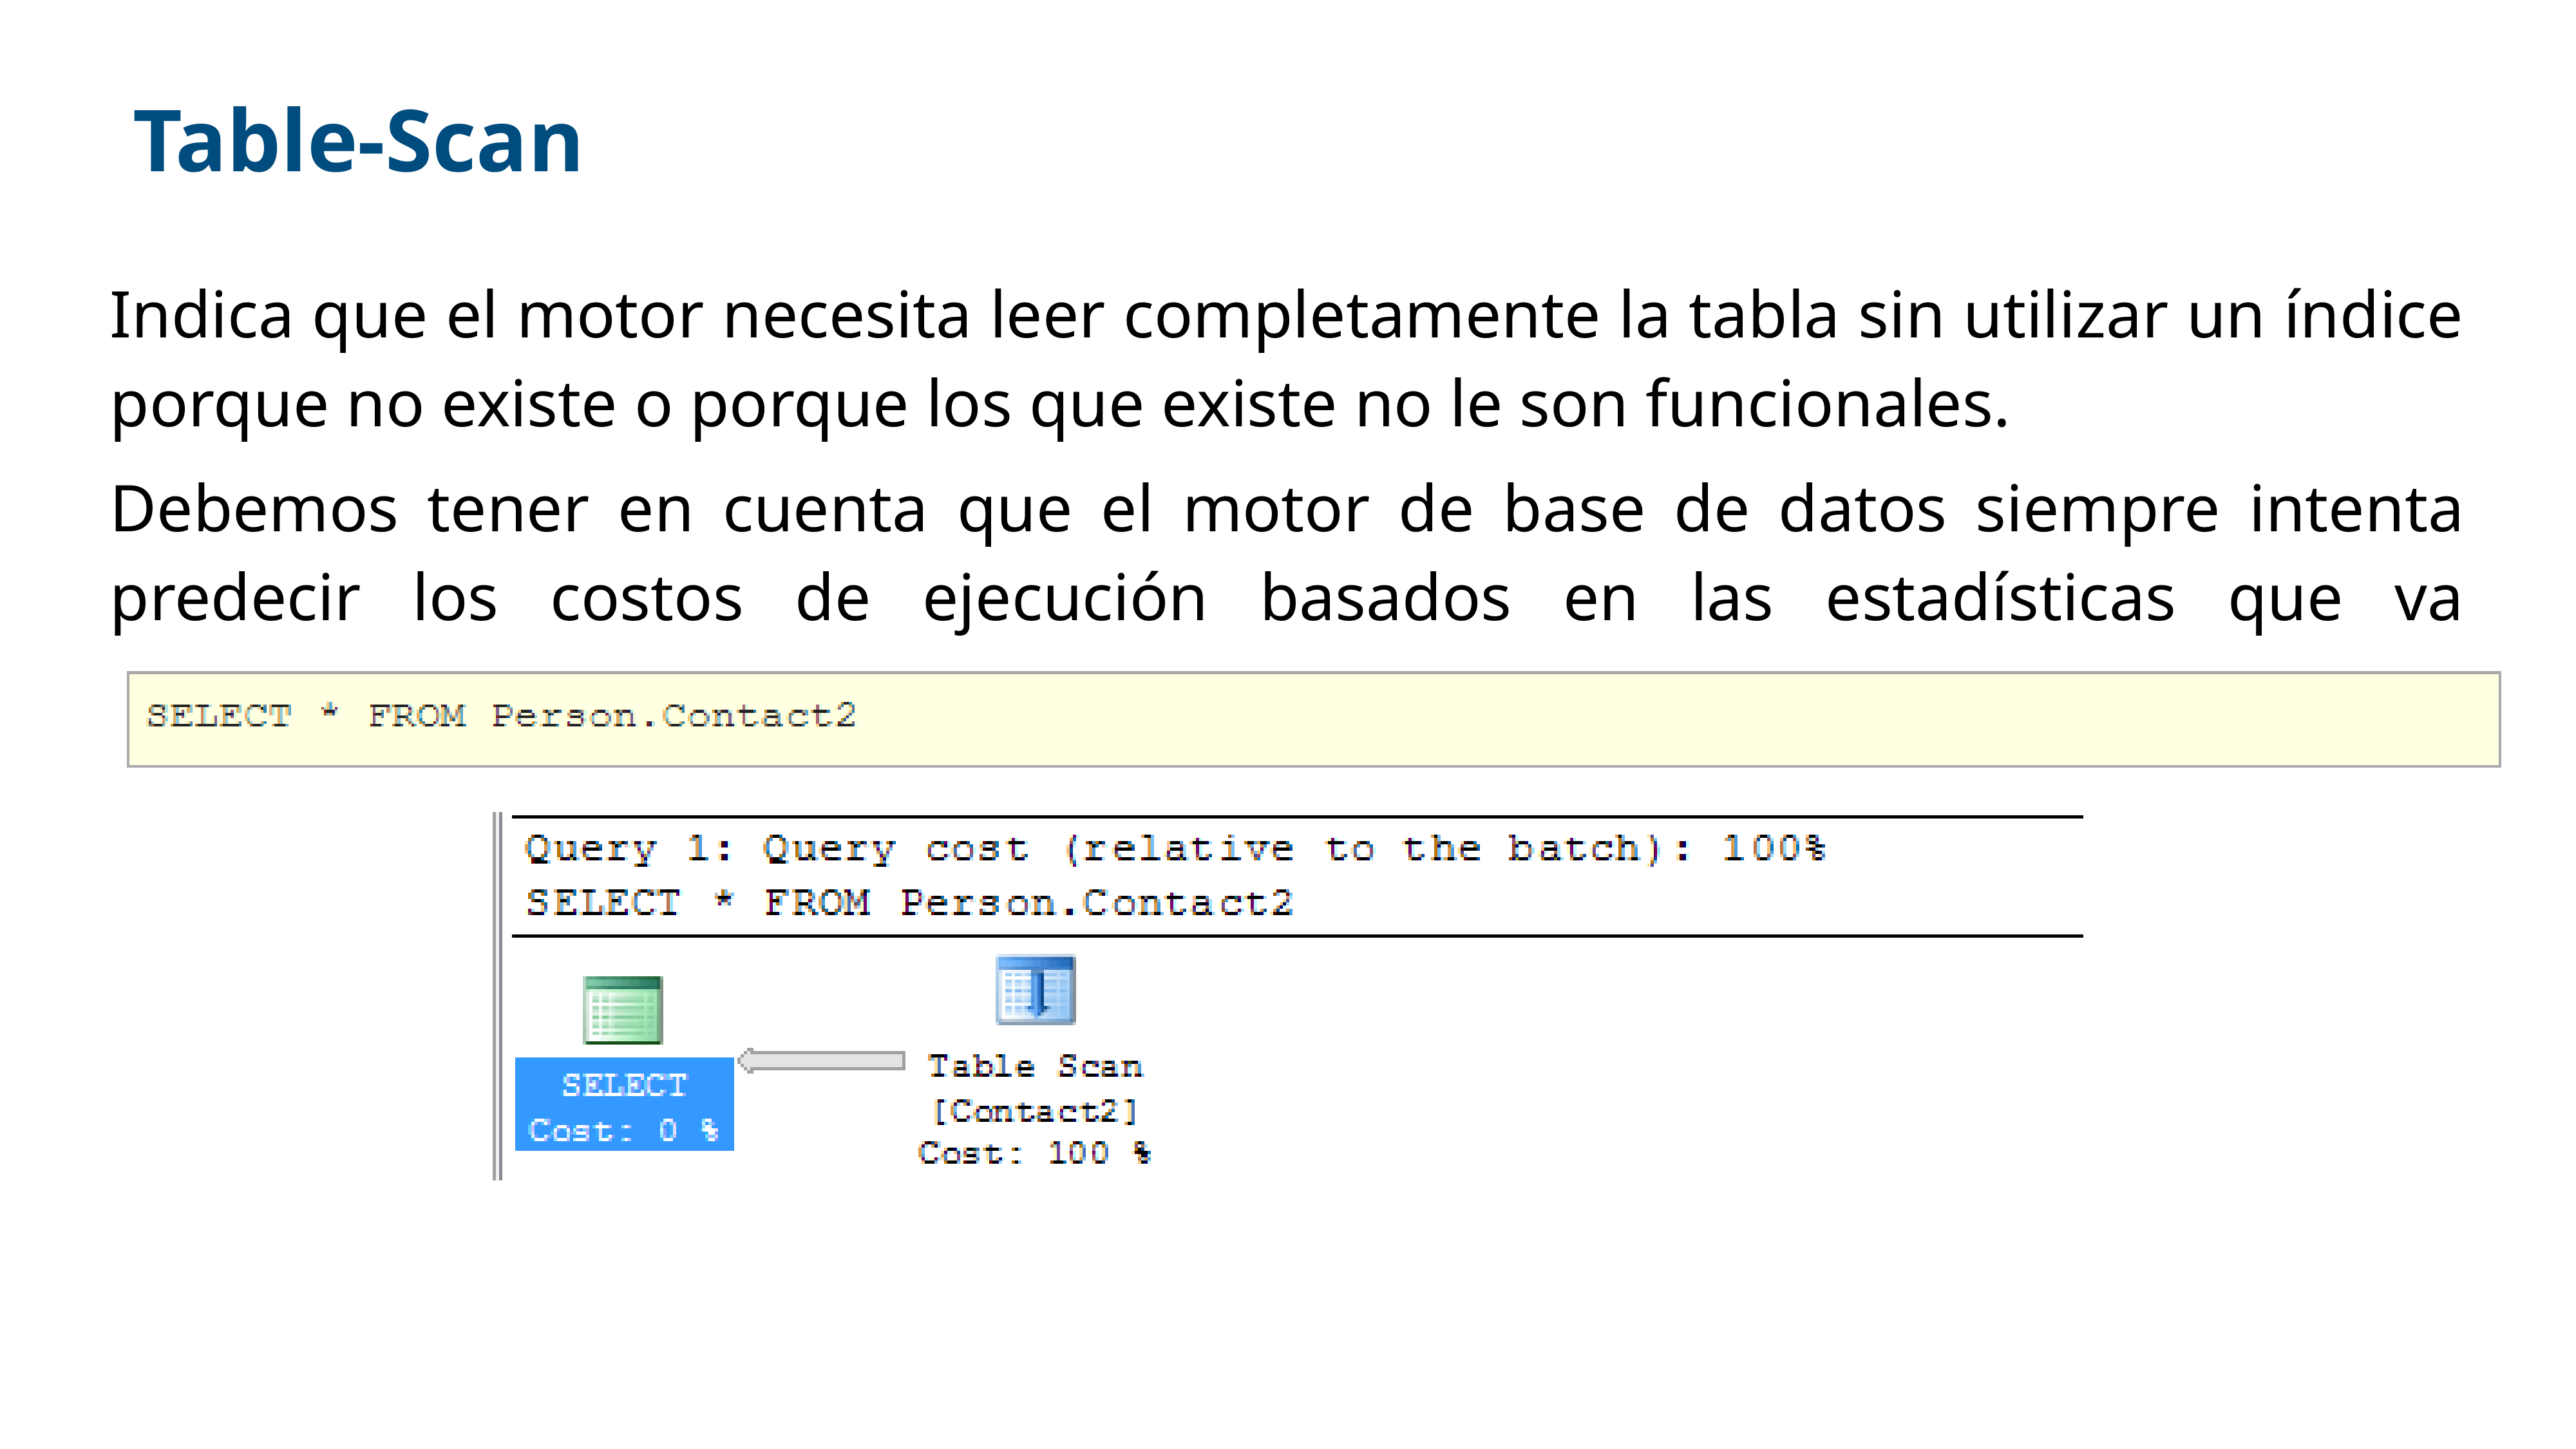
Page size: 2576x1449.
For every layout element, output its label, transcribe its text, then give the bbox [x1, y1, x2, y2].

picture [100, 652, 2510, 779]
title Table-Scan [127, 100, 1161, 252]
text_box Indica que el motor necesita leer completamente la tabla sin utilizar un índice porque no existe o porque los que existe no le son funcionales. Debemos tener en cuenta que el motor de base de datos siempre intenta predecir los costos de ejecución basados en las estadísticas que va almacenando. [100, 786, 2476, 1035]
text_box Indica que el motor necesita leer completamente la tabla sin utilizar un índice porque no existe o porque los que existe no le son funcionales. Debemos tener en cuenta que el motor de base de datos siempre intenta predecir los costos de ejecución basados en las estadísticas que va almacenando. [100, 252, 2476, 650]
picture [492, 812, 2084, 1181]
